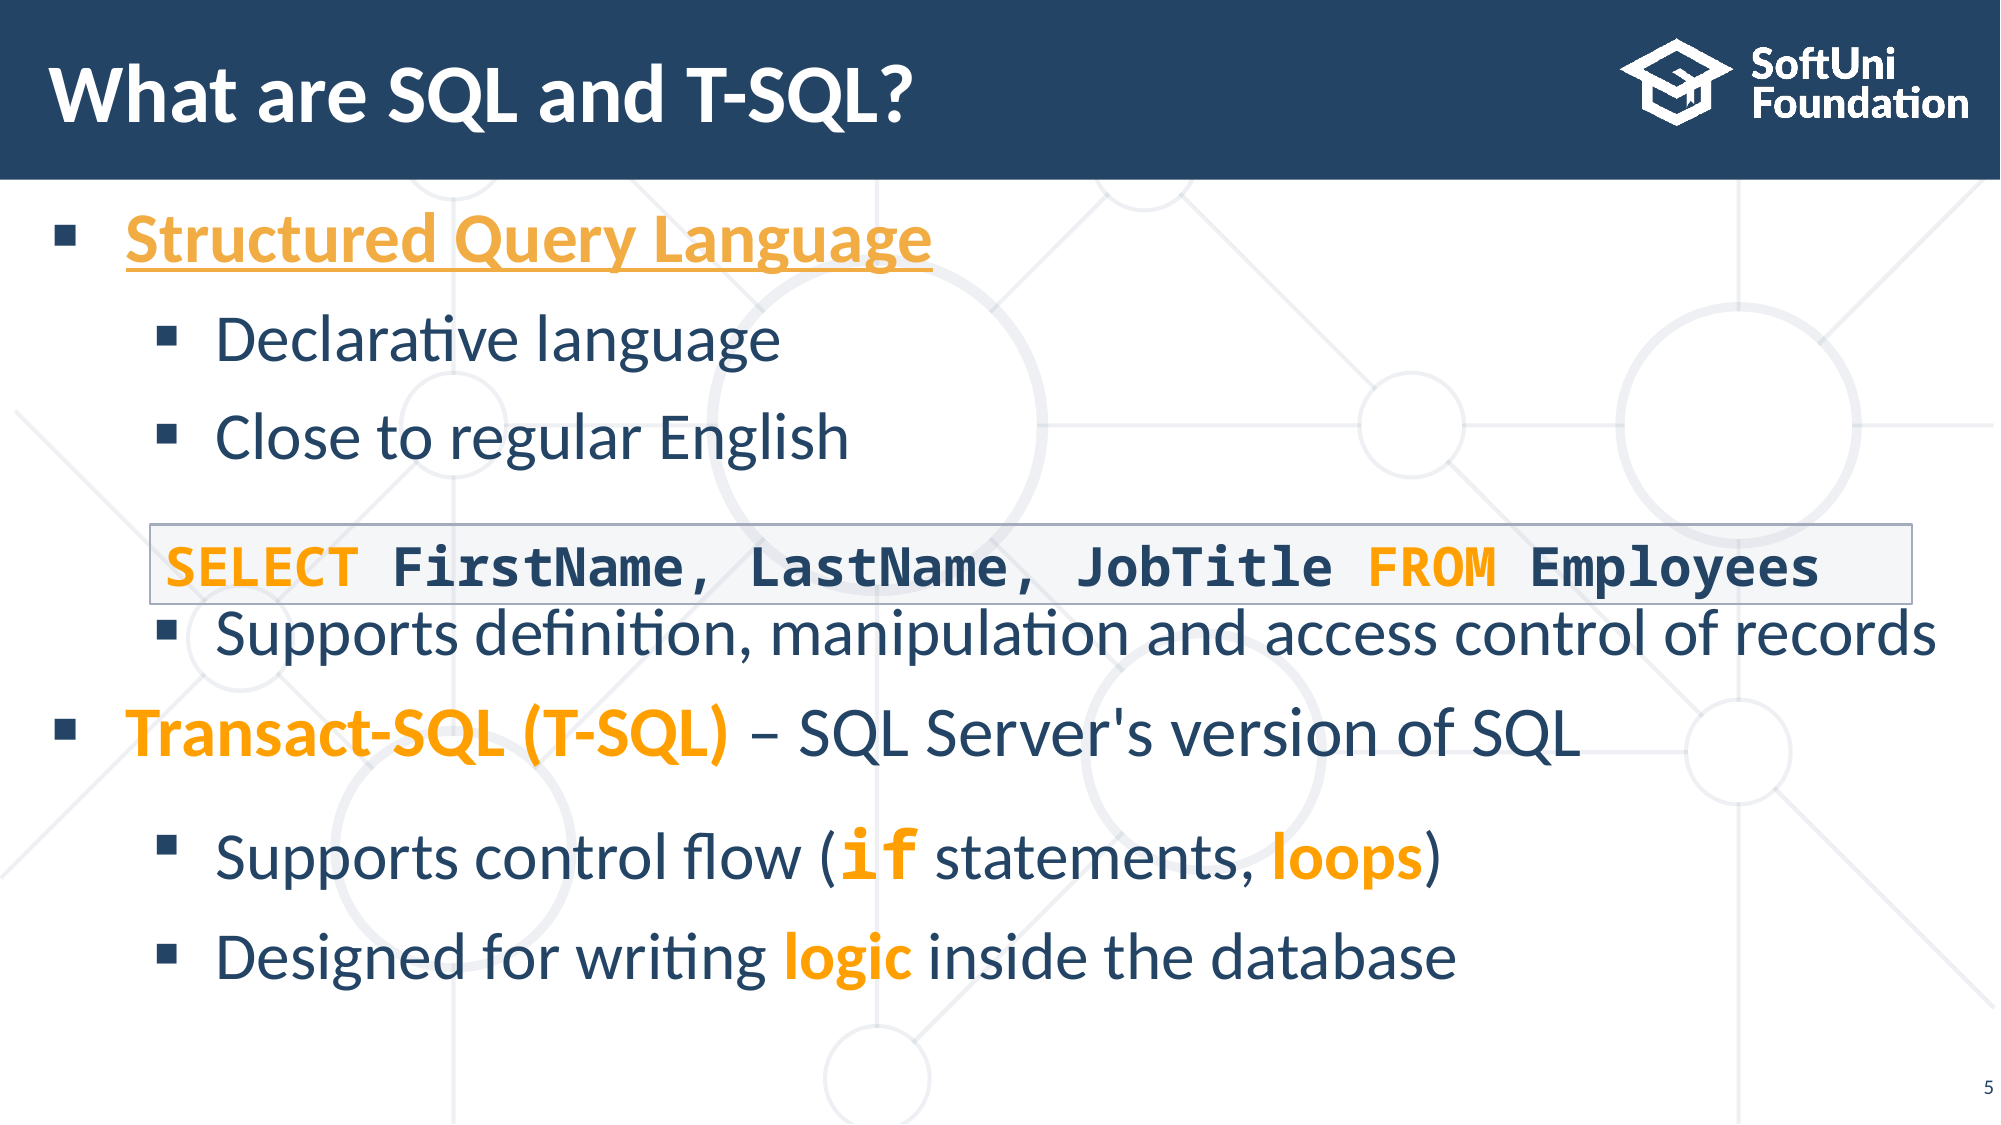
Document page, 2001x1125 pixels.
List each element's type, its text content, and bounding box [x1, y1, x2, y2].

slide_number 5 [1929, 1070, 2000, 1103]
title What are SQL and T-SQL? [31, 16, 1591, 162]
picture [1619, 38, 1968, 126]
text_box SELECT FirstName, LastName, JobTitle FROM Employees [149, 524, 1912, 605]
list Structured Query Language Declarative language Close to regular English Supports definition, manipulation and access control of records Transact-SQL (T-SQL) – SQL Server's version of SQL Supports control flow (if statements, loops) Designed for writing logic inside the database [31, 196, 1970, 1050]
